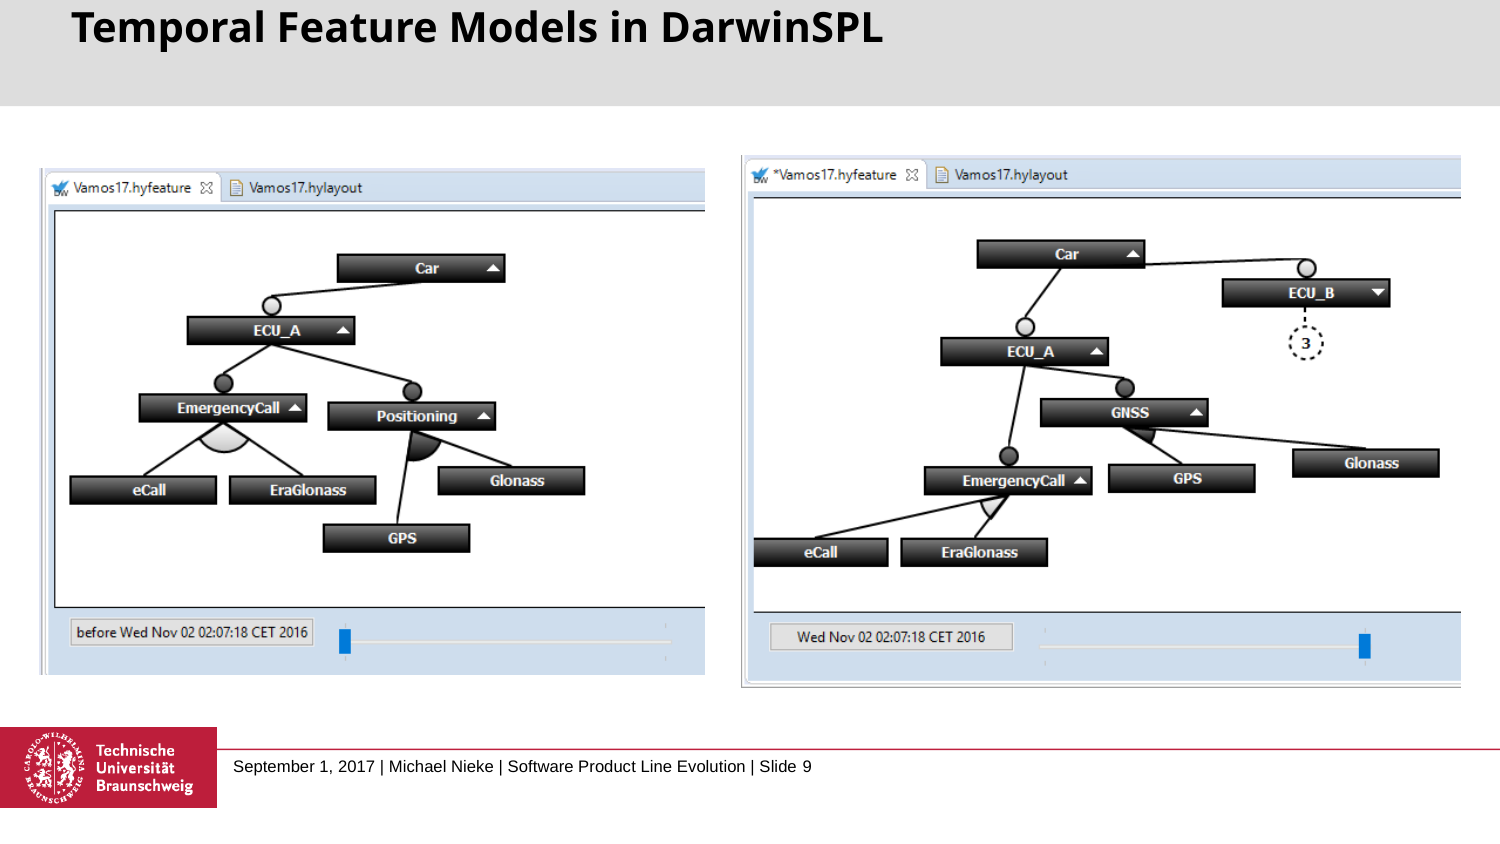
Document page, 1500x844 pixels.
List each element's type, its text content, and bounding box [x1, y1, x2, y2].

picture [740, 155, 1461, 689]
title Temporal Feature Models in DarwinSPL [70, 13, 1445, 102]
picture [39, 168, 706, 676]
picture [0, 727, 217, 808]
